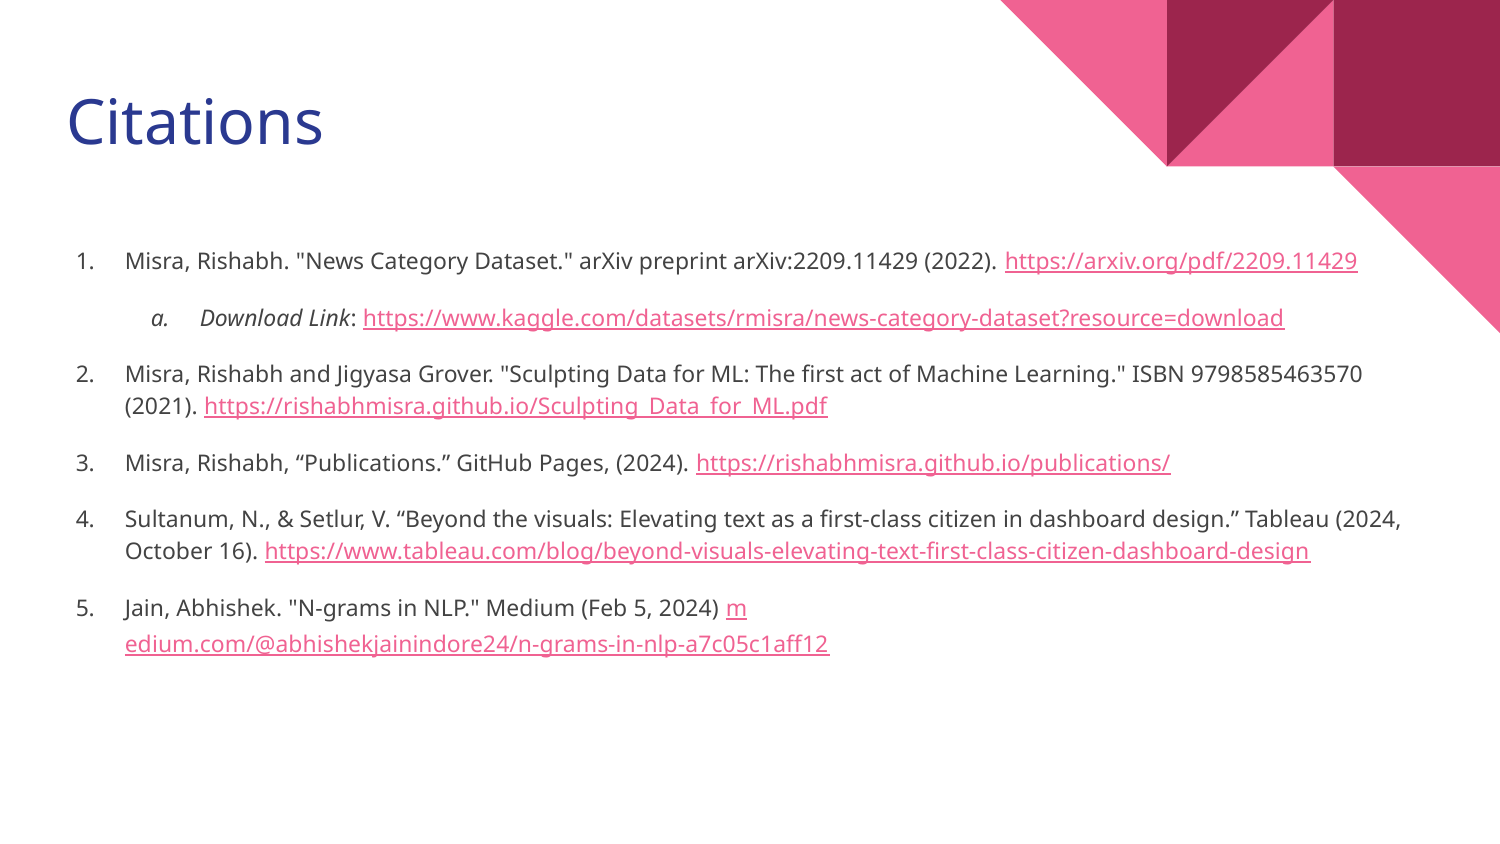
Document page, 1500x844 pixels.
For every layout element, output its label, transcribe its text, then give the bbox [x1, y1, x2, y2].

list Misra, Rishabh. "News Category Dataset." arXiv preprint arXiv:2209.11429 (2022). https://arxiv.org/pdf/2209.11429 Download Link: https://www.kaggle.com/datasets/rmisra/news-category-dataset?resource=download Misra, Rishabh and Jigyasa Grover. "Sculpting Data for ML: The first act of Machine Learning." ISBN 9798585463570 (2021). https://rishabhmisra.github.io/Sculpting_Data_for_ML.pdf Misra, Rishabh, “Publications.” GitHub Pages, (2024). https://rishabhmisra.github.io/publications/ Sultanum, N., & Setlur, V. “Beyond the visuals: Elevating text as a first-class citizen in dashboard design.” Tableau (2024, October 16). https://www.tableau.com/blog/beyond-visuals-elevating-text-first-class-citizen-dashboard-design Jain, Abhishek. "N-grams in NLP." Medium (Feb 5, 2024) medium.com/@abhishekjainindore24/n-grams-in-nlp-a7c05c1aff12 [34, 227, 1433, 775]
title Citations [51, 67, 1449, 167]
